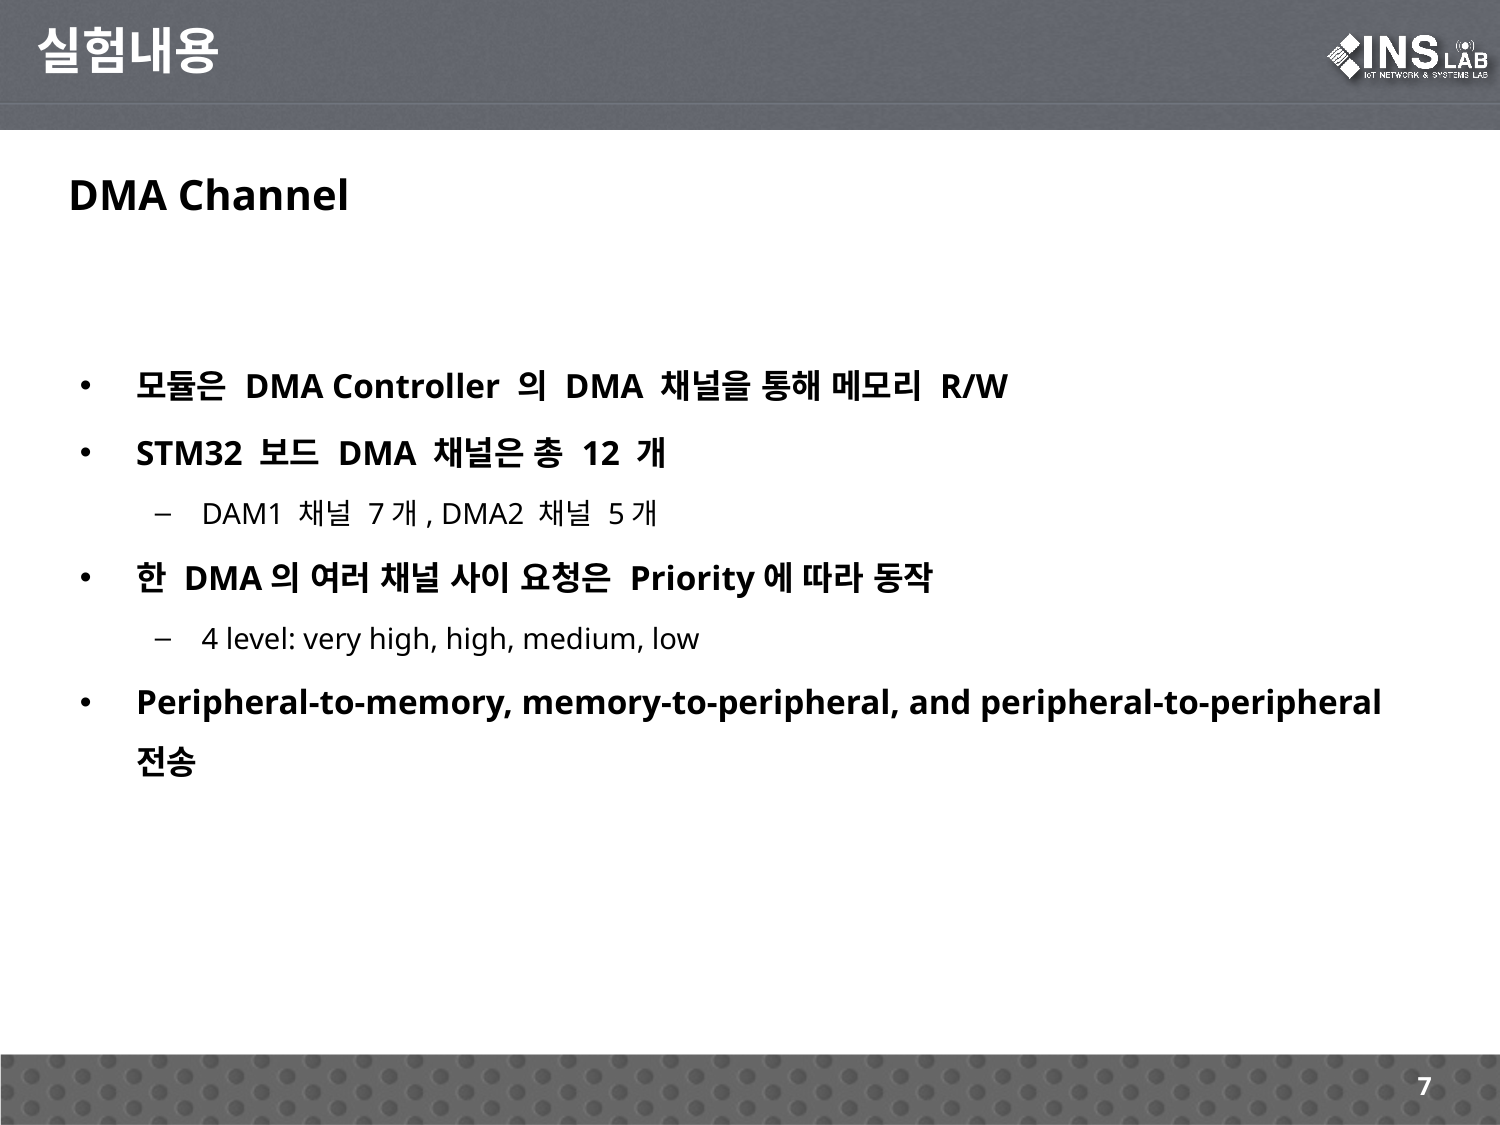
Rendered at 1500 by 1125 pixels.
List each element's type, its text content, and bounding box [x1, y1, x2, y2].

list 실험내용 [21, 12, 550, 102]
slide_number 7 [1096, 1057, 1447, 1118]
list 모듈은 DMA Controller 의 DMA 채널을 통해 메모리 R/W STM32 보드 DMA 채널은 총 12 개 DAM1 채널 7개, DMA2 채널 5개 한 DMA의 여러 채널 사이 요청은 Priority에 따라 동작 4 level: very high, high, medium, low Peripheral-to-memory, memory-to-peripheral, and peripheral-to-peripheral 전송 [64, 338, 1447, 1012]
picture [1327, 11, 1500, 101]
list DMA Channel [53, 160, 1034, 232]
